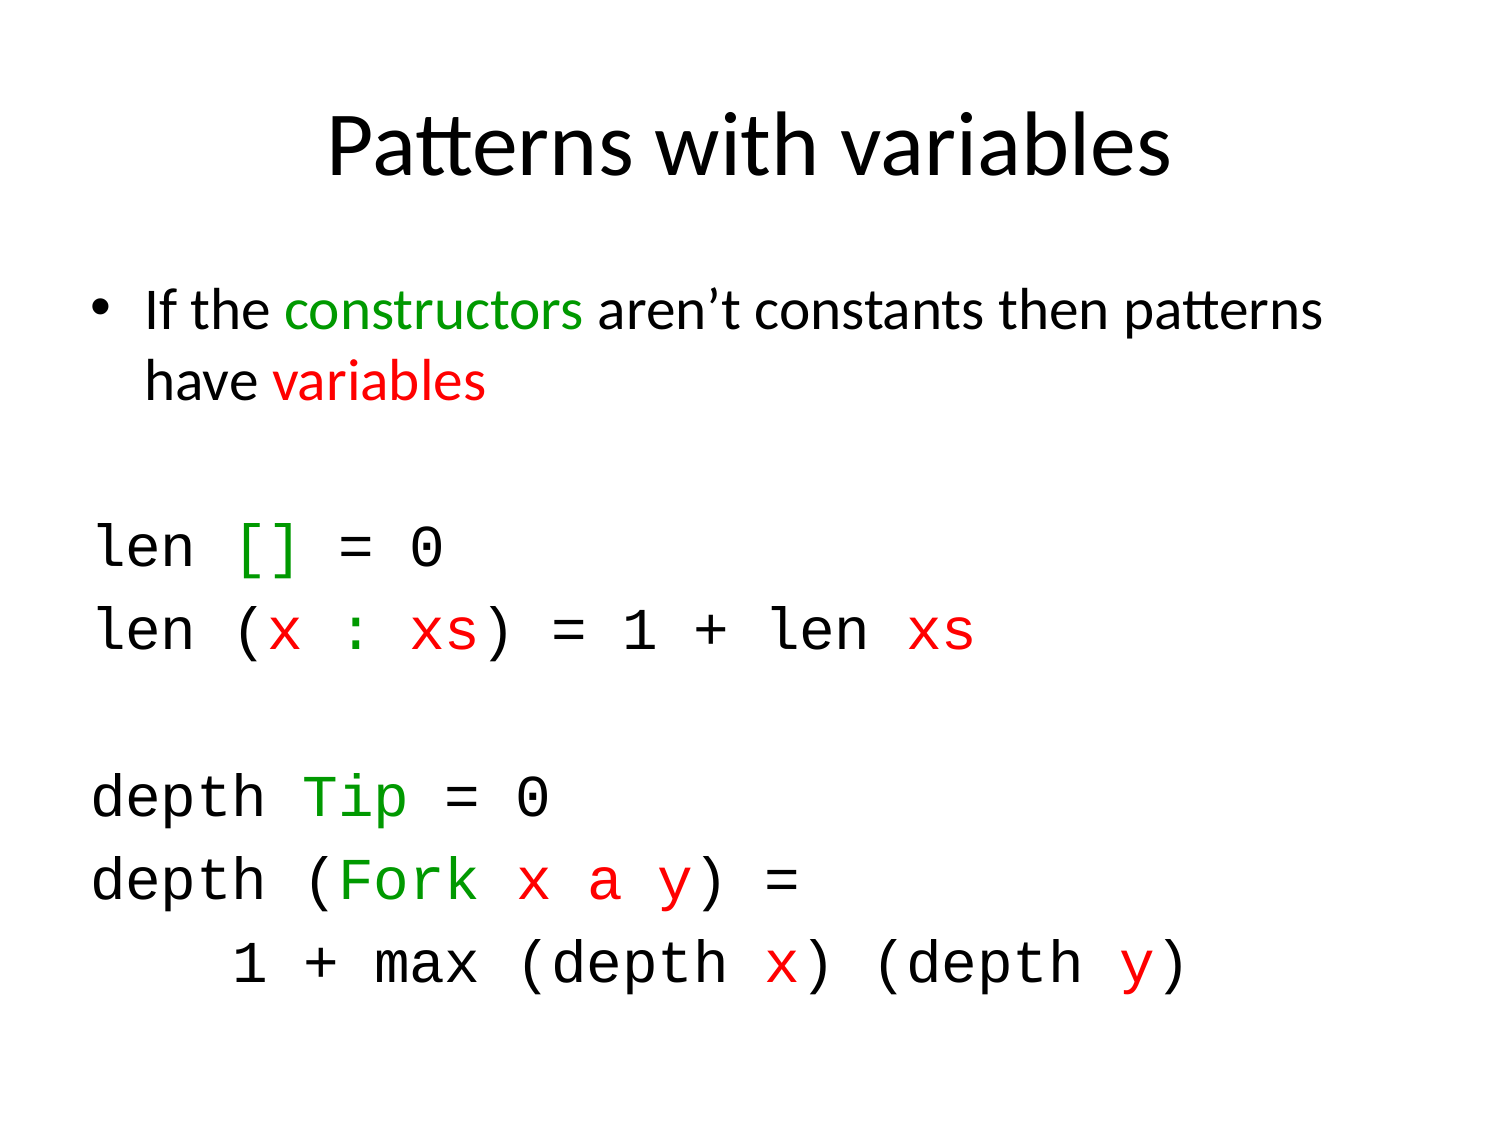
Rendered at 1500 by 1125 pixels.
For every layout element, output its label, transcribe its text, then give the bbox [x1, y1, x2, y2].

list If the constructors aren’t constants then patterns have variables len [] = 0 len (x : xs) = 1 + len xs depth Tip = 0 depth (Fork x a y) = 1 + max (depth x) (depth y) [75, 262, 1425, 1005]
title Patterns with variables [75, 45, 1425, 233]
